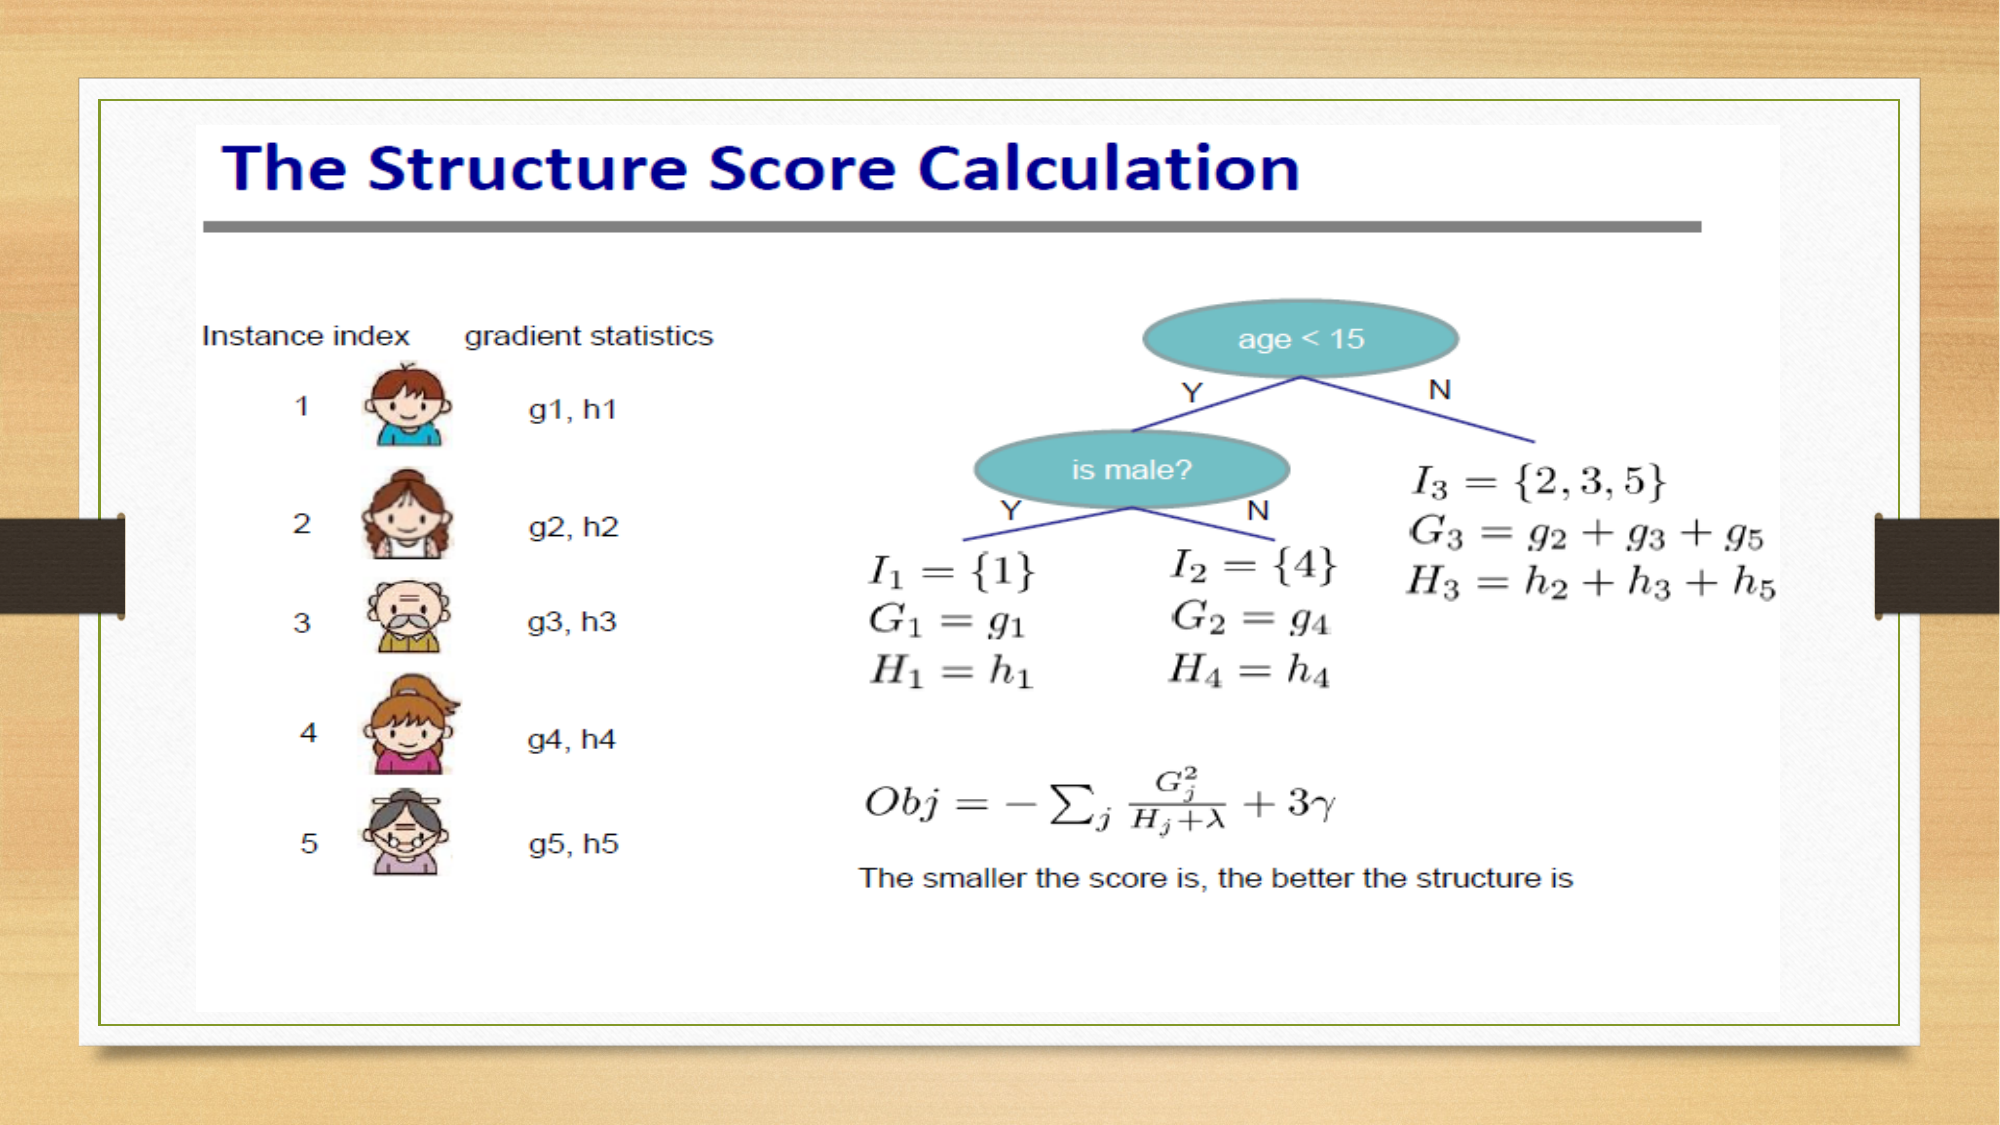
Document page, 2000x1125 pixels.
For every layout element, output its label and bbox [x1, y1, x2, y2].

list [196, 125, 1780, 1012]
picture [0, 0, 2000, 1125]
